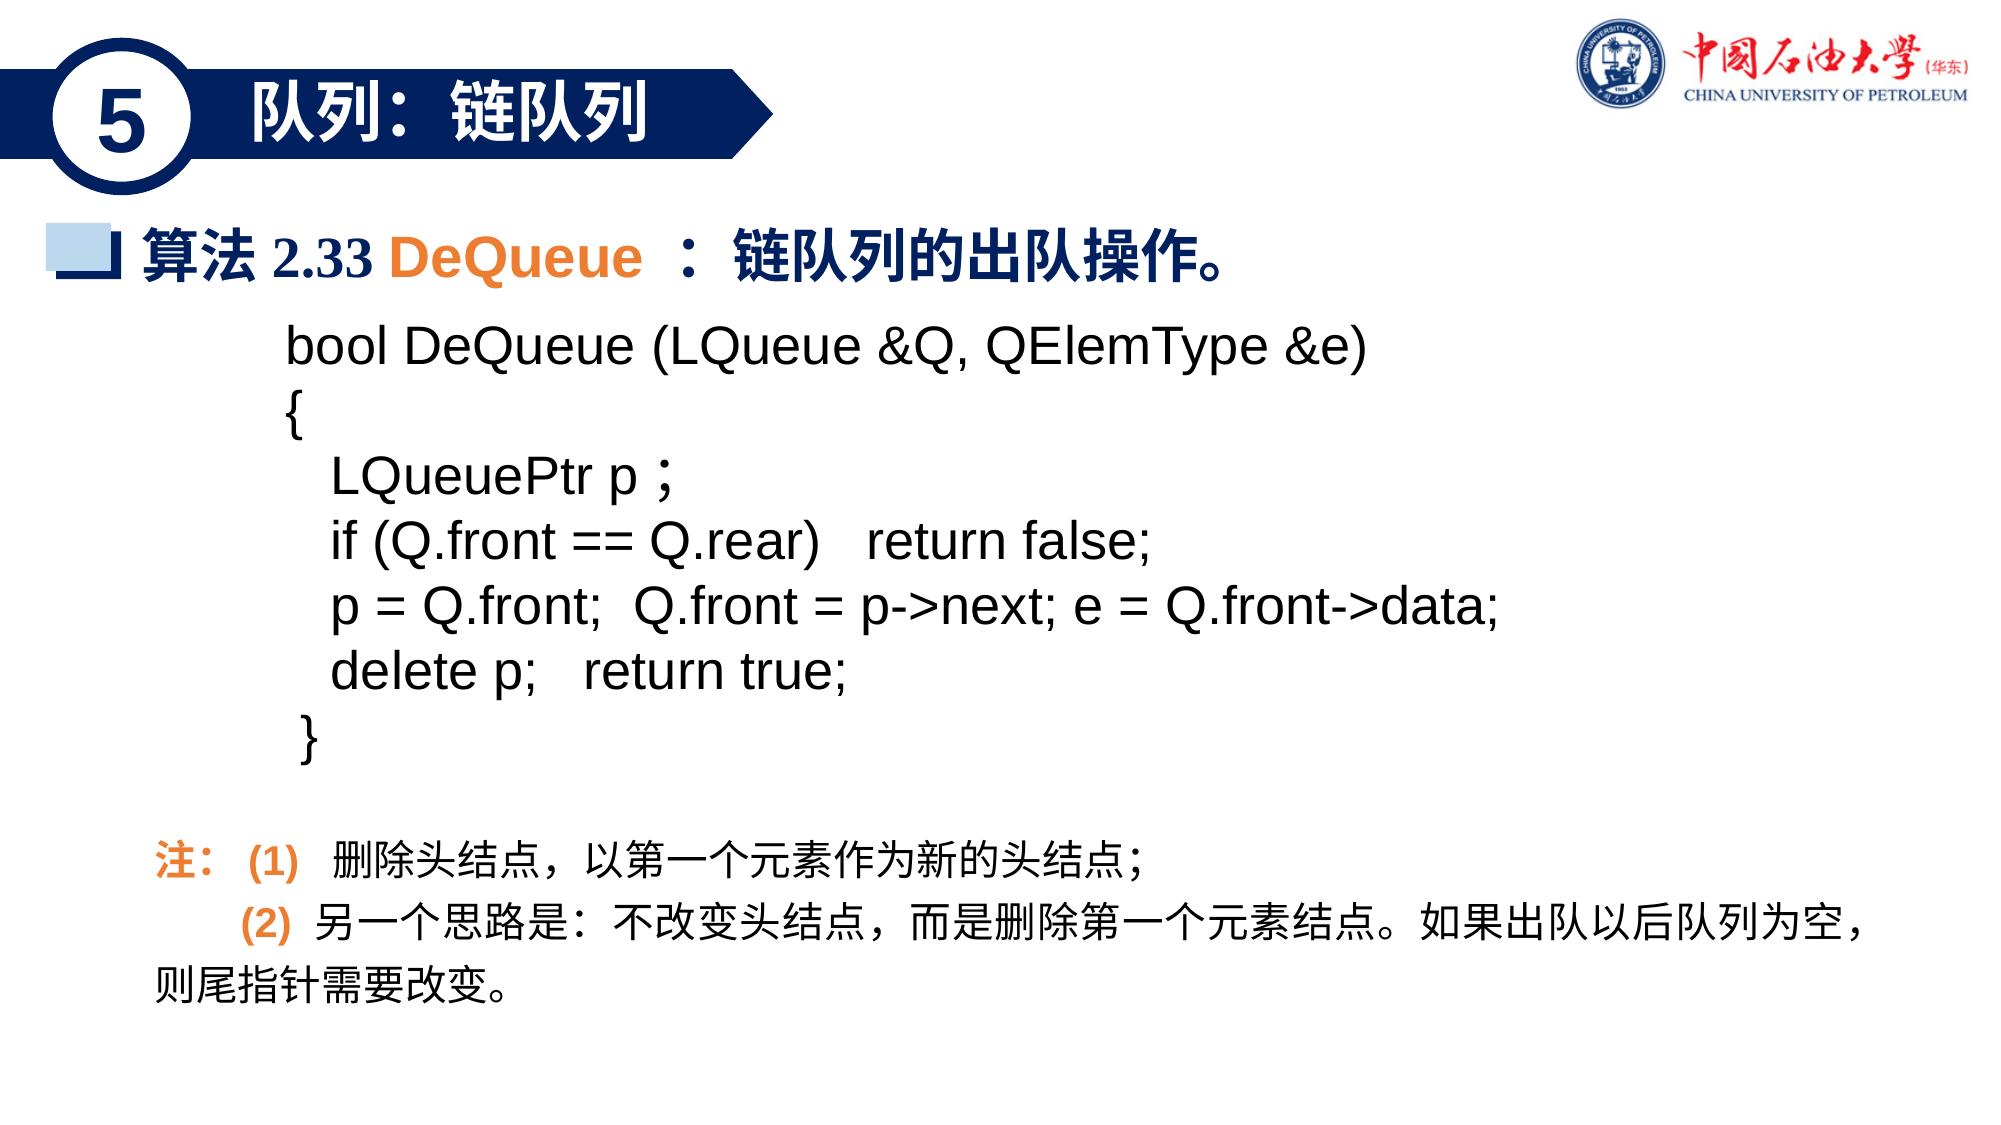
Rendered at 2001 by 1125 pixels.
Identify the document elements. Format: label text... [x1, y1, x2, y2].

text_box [0, 44, 774, 189]
text_box bool DeQueue (LQueue &Q, QElemType &e) { LQueuePtr p； if (Q.front == Q.rear) return false; p = Q.front; Q.front = p->next; e = Q.front->data; delete p; return true; } [196, 302, 1572, 773]
text_box 算法2.33 DeQueue ：链队列的出队操作。 [126, 211, 1272, 297]
text_box 注：(1) 删除头结点，以第一个元素作为新的头结点； (2) 另一个思路是：不改变头结点，而是删除第一个元素结点。如果出队以后队列为空，则尾指针需要改变。 [139, 813, 1860, 1017]
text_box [45, 222, 122, 280]
picture [1554, 3, 2000, 127]
